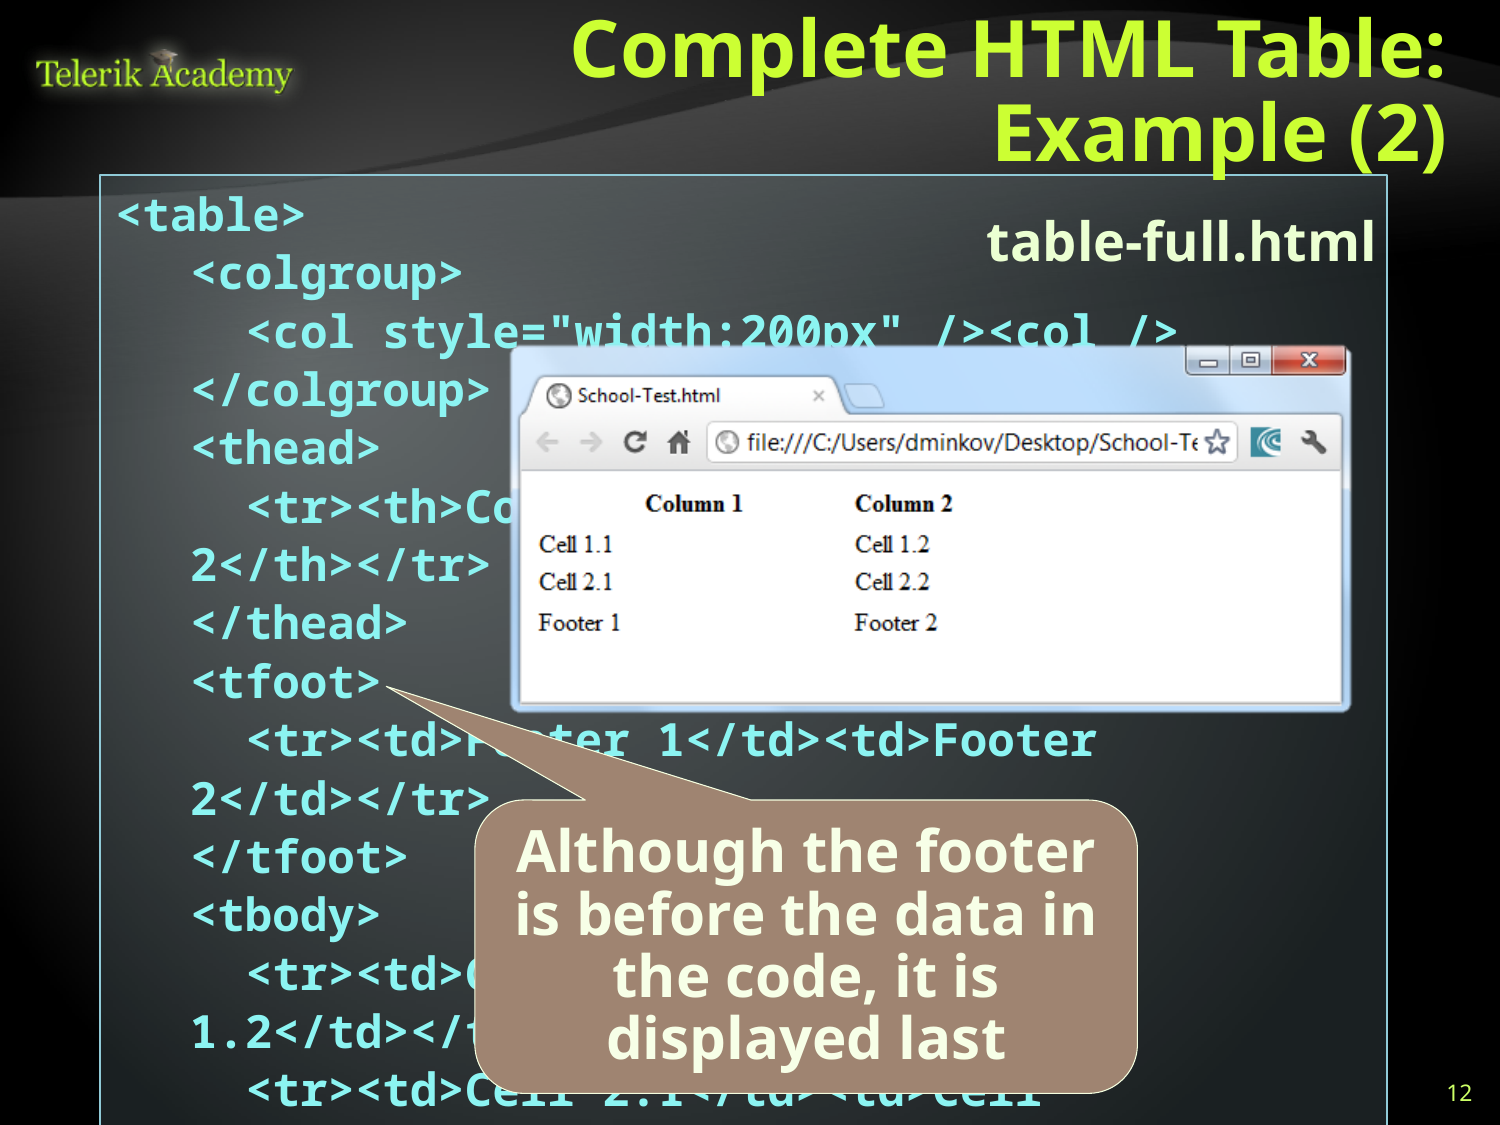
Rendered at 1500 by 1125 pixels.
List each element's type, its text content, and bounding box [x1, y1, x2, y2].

text_box Although the footer is before the data in the code, it is displayed last [474, 784, 1138, 1094]
text_box table-full.html [837, 185, 1393, 280]
text_box <table> <colgroup> <col style="width:200px" /><col /> </colgroup> <thead> <tr><th>Column 1</th><th>Column 2</th></tr> </thead> <tfoot> <tr><td>Footer 1</td><td>Footer 2</td></tr> </tfoot> <tbody> <tr><td>Cell 1.1</td><td>Cell 1.2</td></tr> <tr><td>Cell 2.1</td><td>Cell 2.2</td></tr> </tbody> </table> [100, 174, 1388, 1125]
picture [0, 0, 1500, 1125]
title Complete HTML Table: Example (2) [300, 24, 1463, 163]
slide_number 12 [1412, 1074, 1488, 1113]
text_box Although the footer is before the data in the code, it is displayed last [386, 686, 482, 742]
